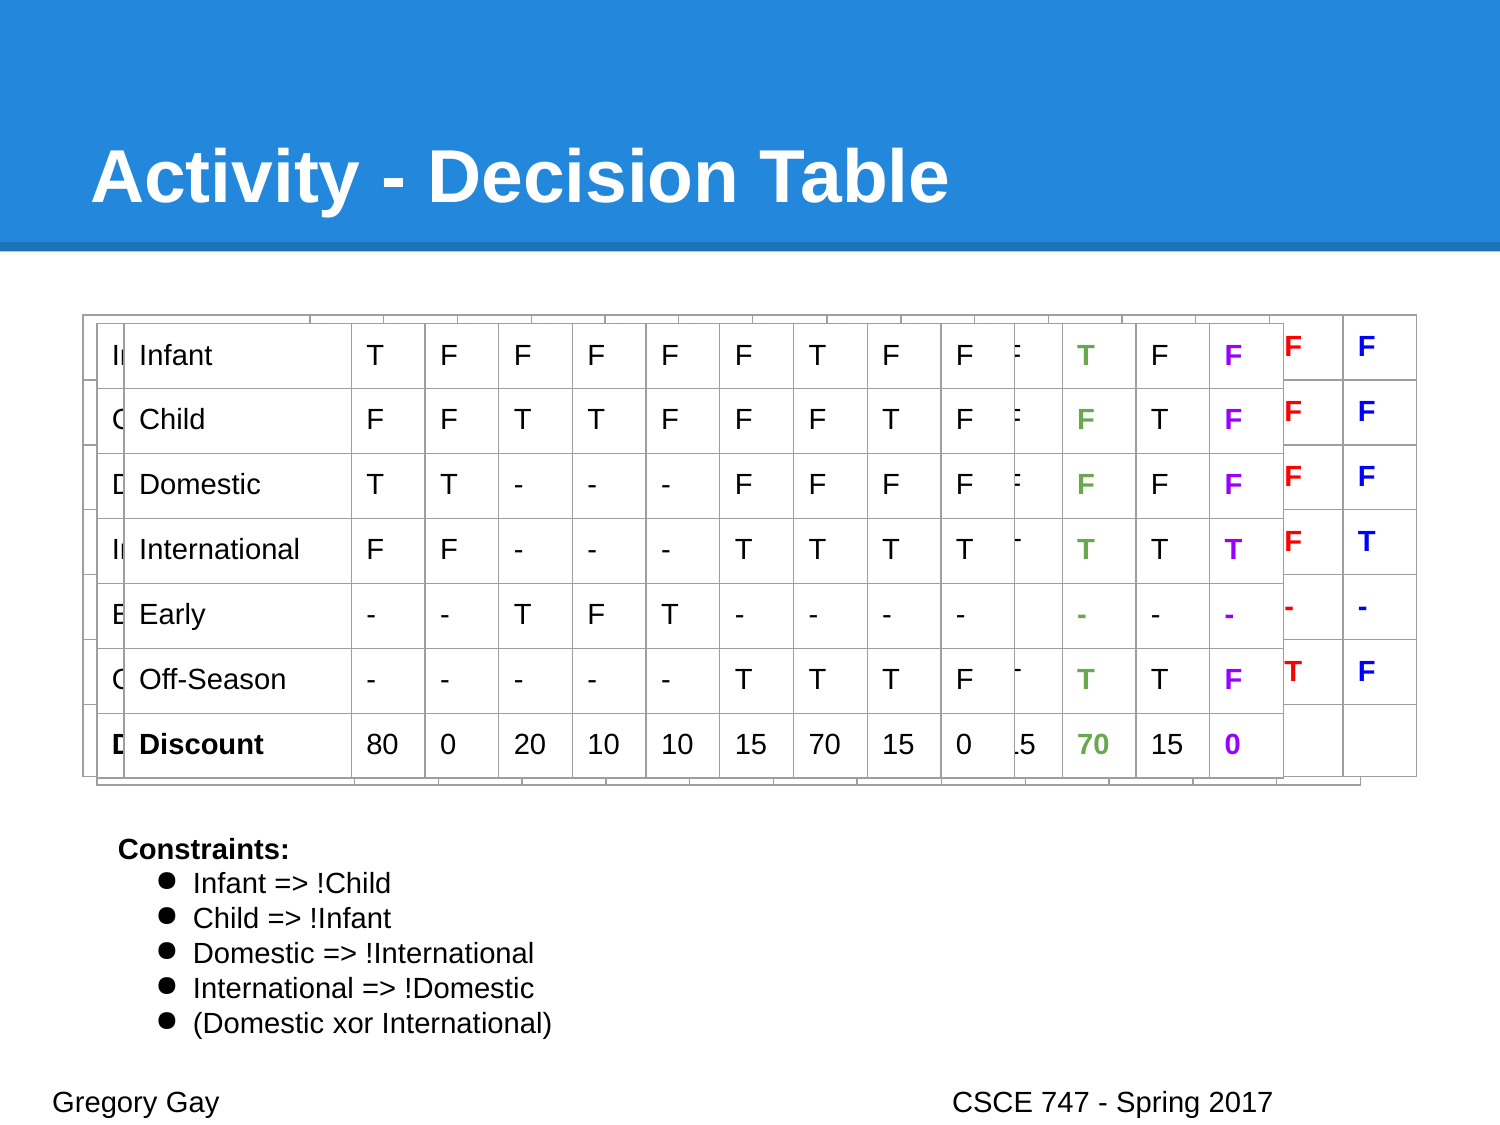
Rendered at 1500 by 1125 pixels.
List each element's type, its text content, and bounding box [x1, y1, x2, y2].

table_header T [311, 316, 383, 323]
table_cell F [1284, 381, 1342, 444]
table_cell - [720, 584, 793, 648]
table_cell F [720, 389, 793, 453]
table_cell 80 [355, 779, 438, 784]
table_cell 10 [858, 779, 941, 784]
table_cell F [352, 389, 424, 453]
table_cell 0 [1210, 714, 1283, 777]
table_cell F [1210, 649, 1283, 713]
table_cell F [1284, 446, 1342, 509]
table_header F [1196, 316, 1269, 323]
table_cell - [647, 454, 719, 518]
table_cell T [352, 454, 424, 518]
table_cell 15 [868, 714, 940, 777]
table_header F [573, 324, 645, 388]
table_cell - [499, 519, 572, 583]
table_cell 0 [439, 779, 521, 784]
table_cell Child [125, 389, 351, 453]
table_cell T [1284, 640, 1342, 704]
table_header F [679, 316, 752, 323]
table_cell F [1344, 640, 1416, 704]
title Activity - Decision Table [75, 45, 1425, 233]
table_cell T [720, 649, 793, 713]
table_cell Discount [84, 705, 96, 776]
table_cell - [352, 649, 424, 713]
table_header F [975, 316, 1048, 323]
table_cell T [868, 519, 940, 583]
table_cell T [794, 649, 867, 713]
table_cell International [125, 519, 351, 583]
table_cell Early [125, 584, 351, 648]
table_header F [1210, 324, 1283, 388]
table_header Infant [98, 324, 123, 388]
table_cell 10 [942, 779, 1025, 784]
table_cell T [720, 519, 793, 583]
table_cell Child [98, 389, 123, 453]
table_cell - [647, 519, 719, 583]
table_cell F [1344, 446, 1416, 509]
table_cell T [573, 389, 645, 453]
text_box Constraints: Infant => !Child Child => !Infant Domestic => !International International => !Domestic (Domestic xor International) [102, 814, 608, 1012]
table_cell Domestic [84, 446, 96, 509]
table_cell 15 [1137, 714, 1209, 777]
table_cell F [426, 519, 498, 583]
table_header F [868, 324, 940, 388]
table_header F [532, 316, 604, 323]
table_cell T [1137, 519, 1209, 583]
table_cell Off-Season [125, 649, 351, 713]
table_cell 10 [647, 714, 719, 777]
table_header T [458, 316, 531, 323]
table_cell F [868, 454, 940, 518]
table_cell - [1210, 584, 1283, 648]
table_cell 10 [573, 714, 645, 777]
table_cell F [647, 389, 719, 453]
table_cell F [942, 649, 1014, 713]
table_cell T [1063, 649, 1135, 713]
table_cell F [794, 389, 867, 453]
table_cell T [868, 649, 940, 713]
table_cell F [1137, 454, 1209, 518]
table_cell T [794, 519, 867, 583]
table_header F [753, 316, 826, 323]
table_header F [384, 316, 457, 323]
table_header F [1123, 316, 1195, 323]
table_cell - [352, 584, 424, 648]
table_cell T [1210, 519, 1283, 583]
table_header T [1049, 316, 1121, 323]
table_cell F [1063, 389, 1135, 453]
table_cell - [573, 649, 645, 713]
table_cell - [426, 649, 498, 713]
table_header F [1270, 316, 1342, 379]
table_cell T [1015, 519, 1062, 583]
table_cell F [426, 389, 498, 453]
table_cell 80 [352, 714, 424, 777]
table_header F [942, 324, 1014, 388]
table_cell F [1284, 510, 1342, 574]
table_cell - [1063, 584, 1135, 648]
table_cell F [1210, 389, 1283, 453]
table_header T [1063, 324, 1135, 388]
table_cell T [1137, 389, 1209, 453]
table_cell 15 [720, 714, 793, 777]
table_cell 70 [1063, 714, 1135, 777]
table_cell T [1015, 649, 1062, 713]
table_header F [426, 324, 498, 388]
table_cell Early [98, 584, 123, 648]
table_cell Discount [98, 714, 123, 777]
table_cell 20 [607, 779, 689, 784]
table_cell 20 [499, 714, 572, 777]
table_header Infant [125, 324, 351, 388]
table_cell 70 [523, 779, 605, 784]
table_cell Domestic [98, 454, 123, 518]
table_cell - [573, 454, 645, 518]
table_header F [499, 324, 572, 388]
table_cell 15 [1015, 714, 1062, 777]
table_cell International [84, 510, 96, 574]
table_cell T [1063, 519, 1135, 583]
table_cell - [794, 584, 867, 648]
table_cell 15 [1277, 777, 1360, 784]
table_cell F [942, 389, 1014, 453]
table_cell F [942, 454, 1014, 518]
table_cell [1194, 779, 1276, 784]
table_header Infant [84, 316, 309, 379]
table_cell F [1015, 454, 1062, 518]
table_cell 0 [942, 714, 1014, 777]
table_cell T [868, 389, 940, 453]
table_cell Off-Season [98, 649, 123, 713]
table_cell Domestic [125, 454, 351, 518]
table_cell F [720, 454, 793, 518]
table_cell Off-Season [84, 640, 96, 704]
table_cell Discount [125, 714, 351, 777]
table_cell - [573, 519, 645, 583]
table_header F [828, 316, 900, 323]
table_cell - [942, 584, 1014, 648]
table_header F [720, 324, 793, 388]
table_header T [352, 324, 424, 388]
table_header F [1015, 324, 1062, 388]
table_cell - [1015, 584, 1062, 648]
table_cell [1110, 779, 1192, 784]
table_header T [794, 324, 867, 388]
table_cell 0 [426, 714, 498, 777]
text_box Gregory Gay CSCE 747 - Spring 2017 21 [37, 1068, 1463, 1114]
table_cell T [942, 519, 1014, 583]
table_header F [1344, 316, 1416, 379]
table_cell T [1344, 510, 1416, 574]
table_cell F [794, 454, 867, 518]
table_cell [690, 779, 773, 784]
table_cell F [1344, 381, 1416, 444]
table_cell - [499, 454, 572, 518]
table_cell - [1284, 575, 1342, 639]
table_cell T [426, 454, 498, 518]
table_cell F [1015, 389, 1062, 453]
table_header F [902, 316, 974, 323]
table_header F [647, 324, 719, 388]
table_cell - [868, 584, 940, 648]
table_cell - [1137, 584, 1209, 648]
table_cell F [573, 584, 645, 648]
table_cell - [1344, 575, 1416, 639]
table_cell Early [84, 575, 96, 639]
table_cell [1284, 705, 1342, 776]
table_cell [774, 779, 856, 784]
table_cell [1026, 779, 1108, 784]
table_cell Child [84, 381, 96, 444]
table_cell F [1063, 454, 1135, 518]
table_cell T [499, 584, 572, 648]
table_cell International [98, 519, 123, 583]
table_cell F [1210, 454, 1283, 518]
table_header T [606, 316, 678, 323]
table_header F [1137, 324, 1209, 388]
table_cell Discount [98, 779, 354, 784]
table_cell - [647, 649, 719, 713]
table_cell F [352, 519, 424, 583]
table_cell [1344, 705, 1416, 776]
table_cell 70 [794, 714, 867, 777]
table_cell T [647, 584, 719, 648]
table_cell T [1137, 649, 1209, 713]
table_cell - [499, 649, 572, 713]
table_cell - [426, 584, 498, 648]
table_cell T [499, 389, 572, 453]
